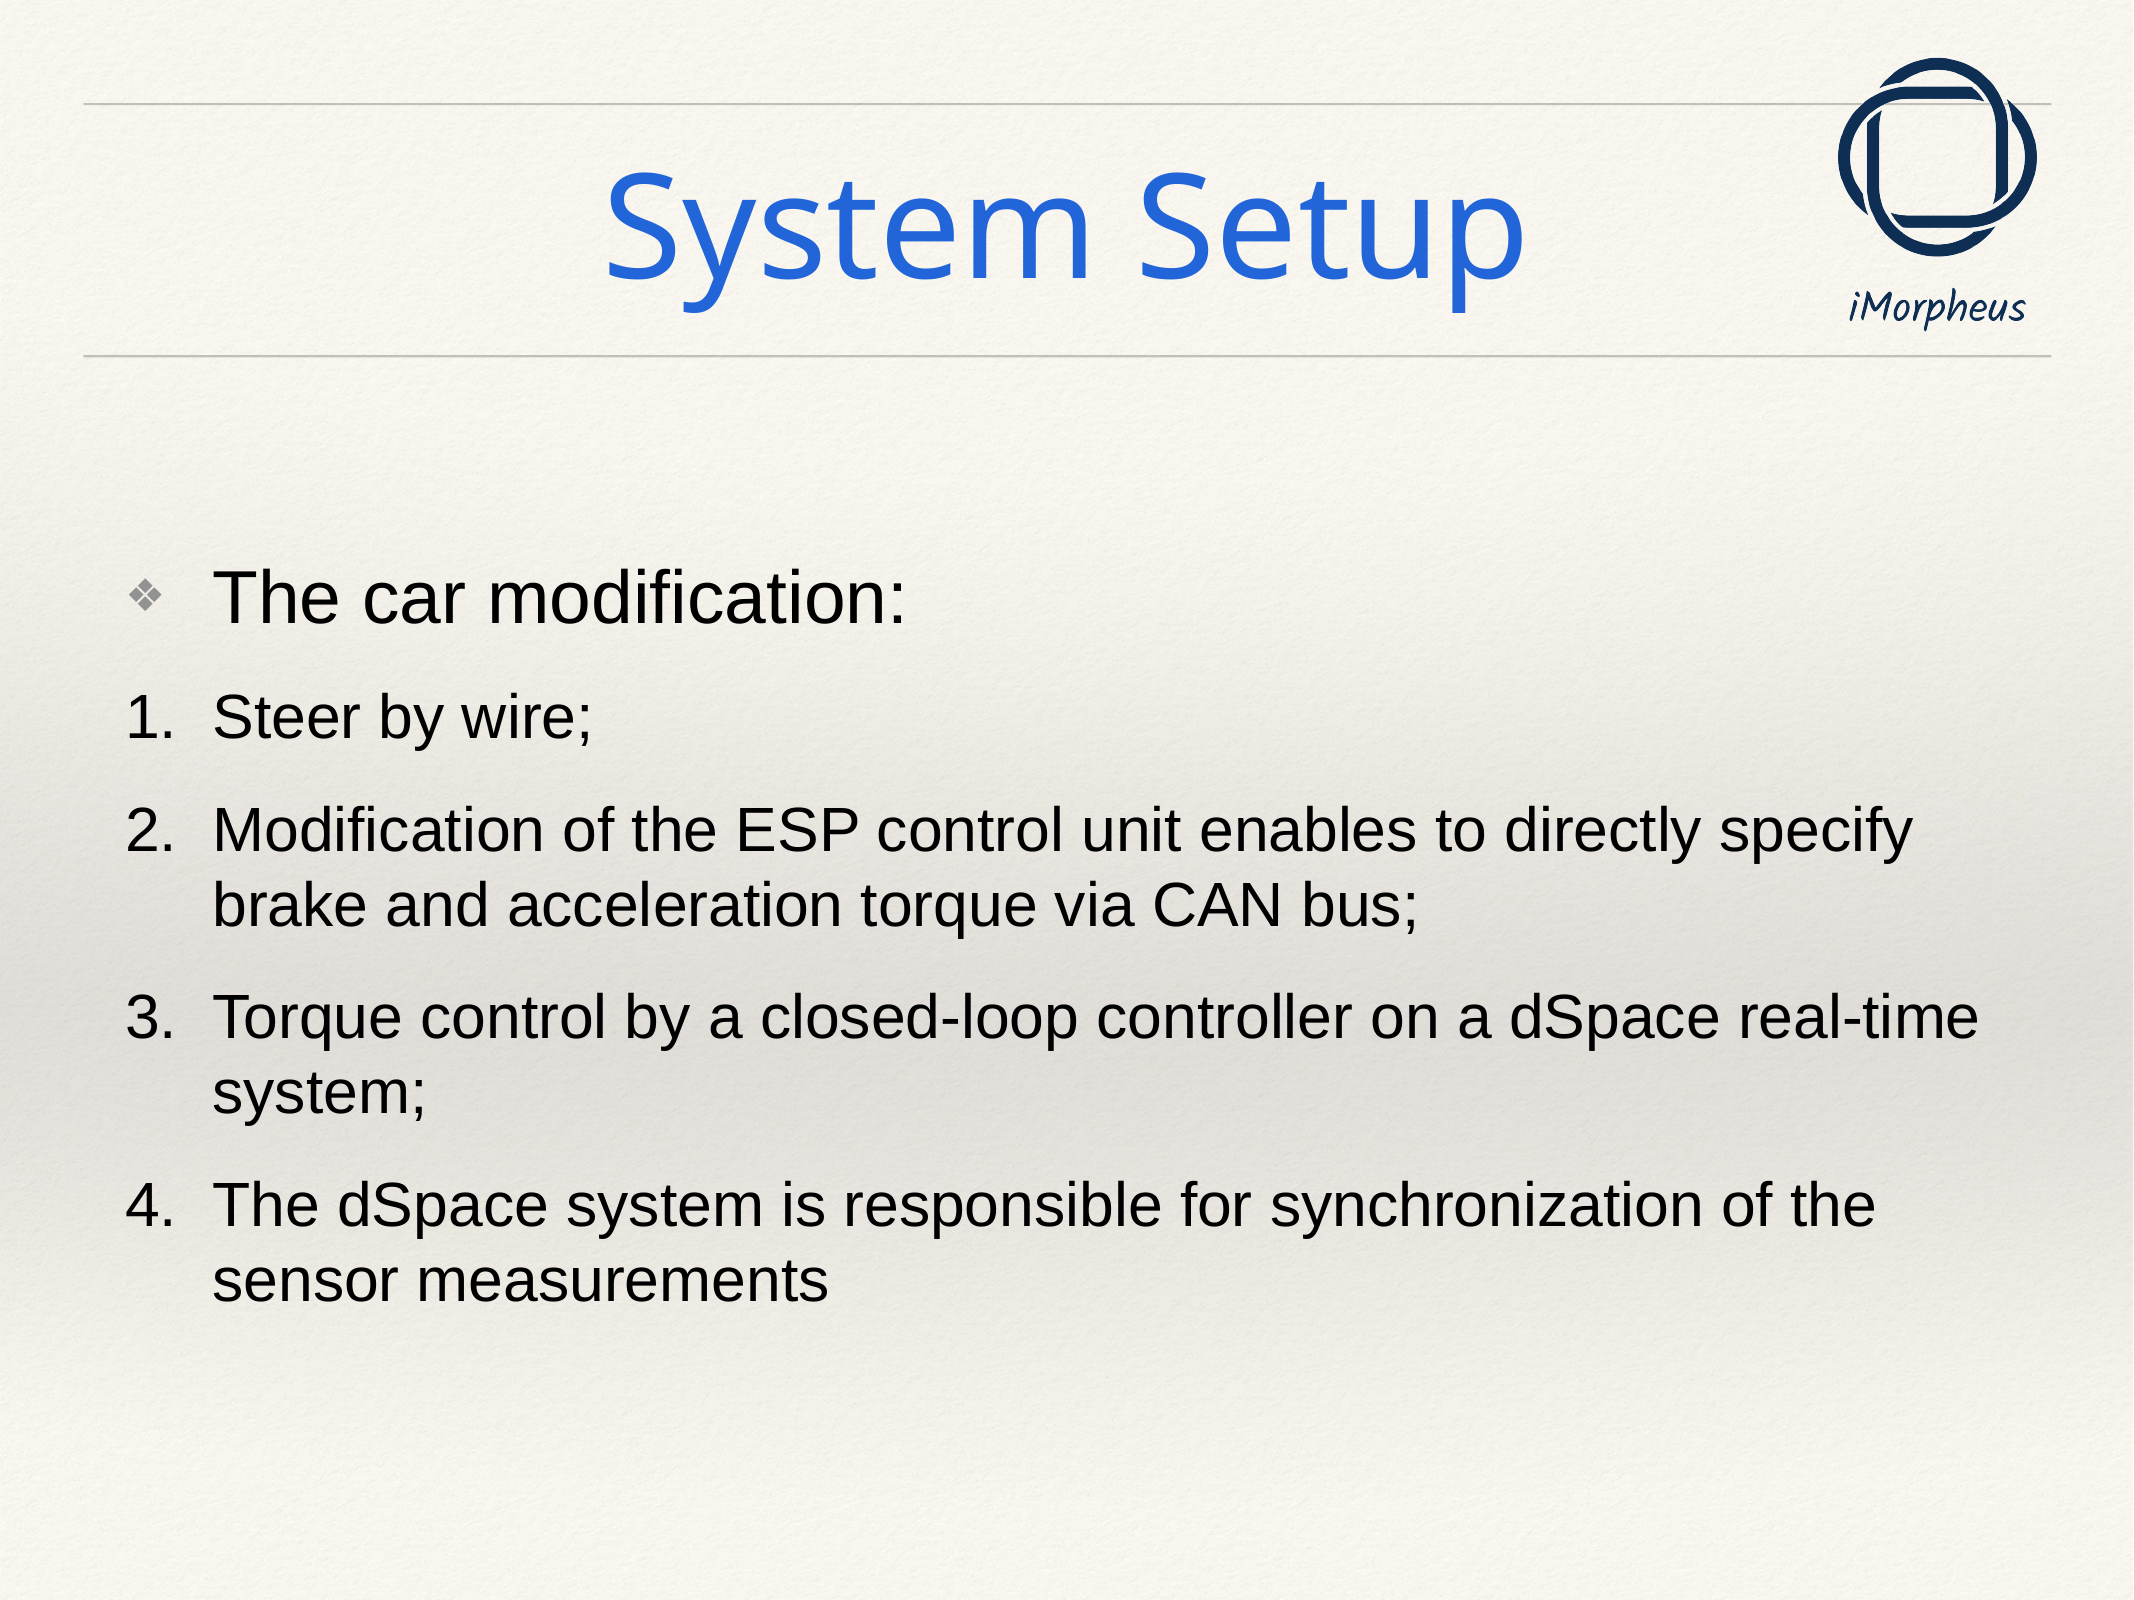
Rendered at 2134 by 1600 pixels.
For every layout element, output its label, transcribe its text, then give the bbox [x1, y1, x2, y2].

title System Setup [83, 131, 1822, 332]
list The car modification: Steer by wire; Modification of the ESP control unit enables to directly specify brake and acceleration torque via CAN bus; Torque control by a closed-loop controller on a dSpace real-time system; The dSpace system is responsible for synchronization of the sensor measurements [83, 431, 2050, 1432]
picture [0, 0, 2134, 1600]
